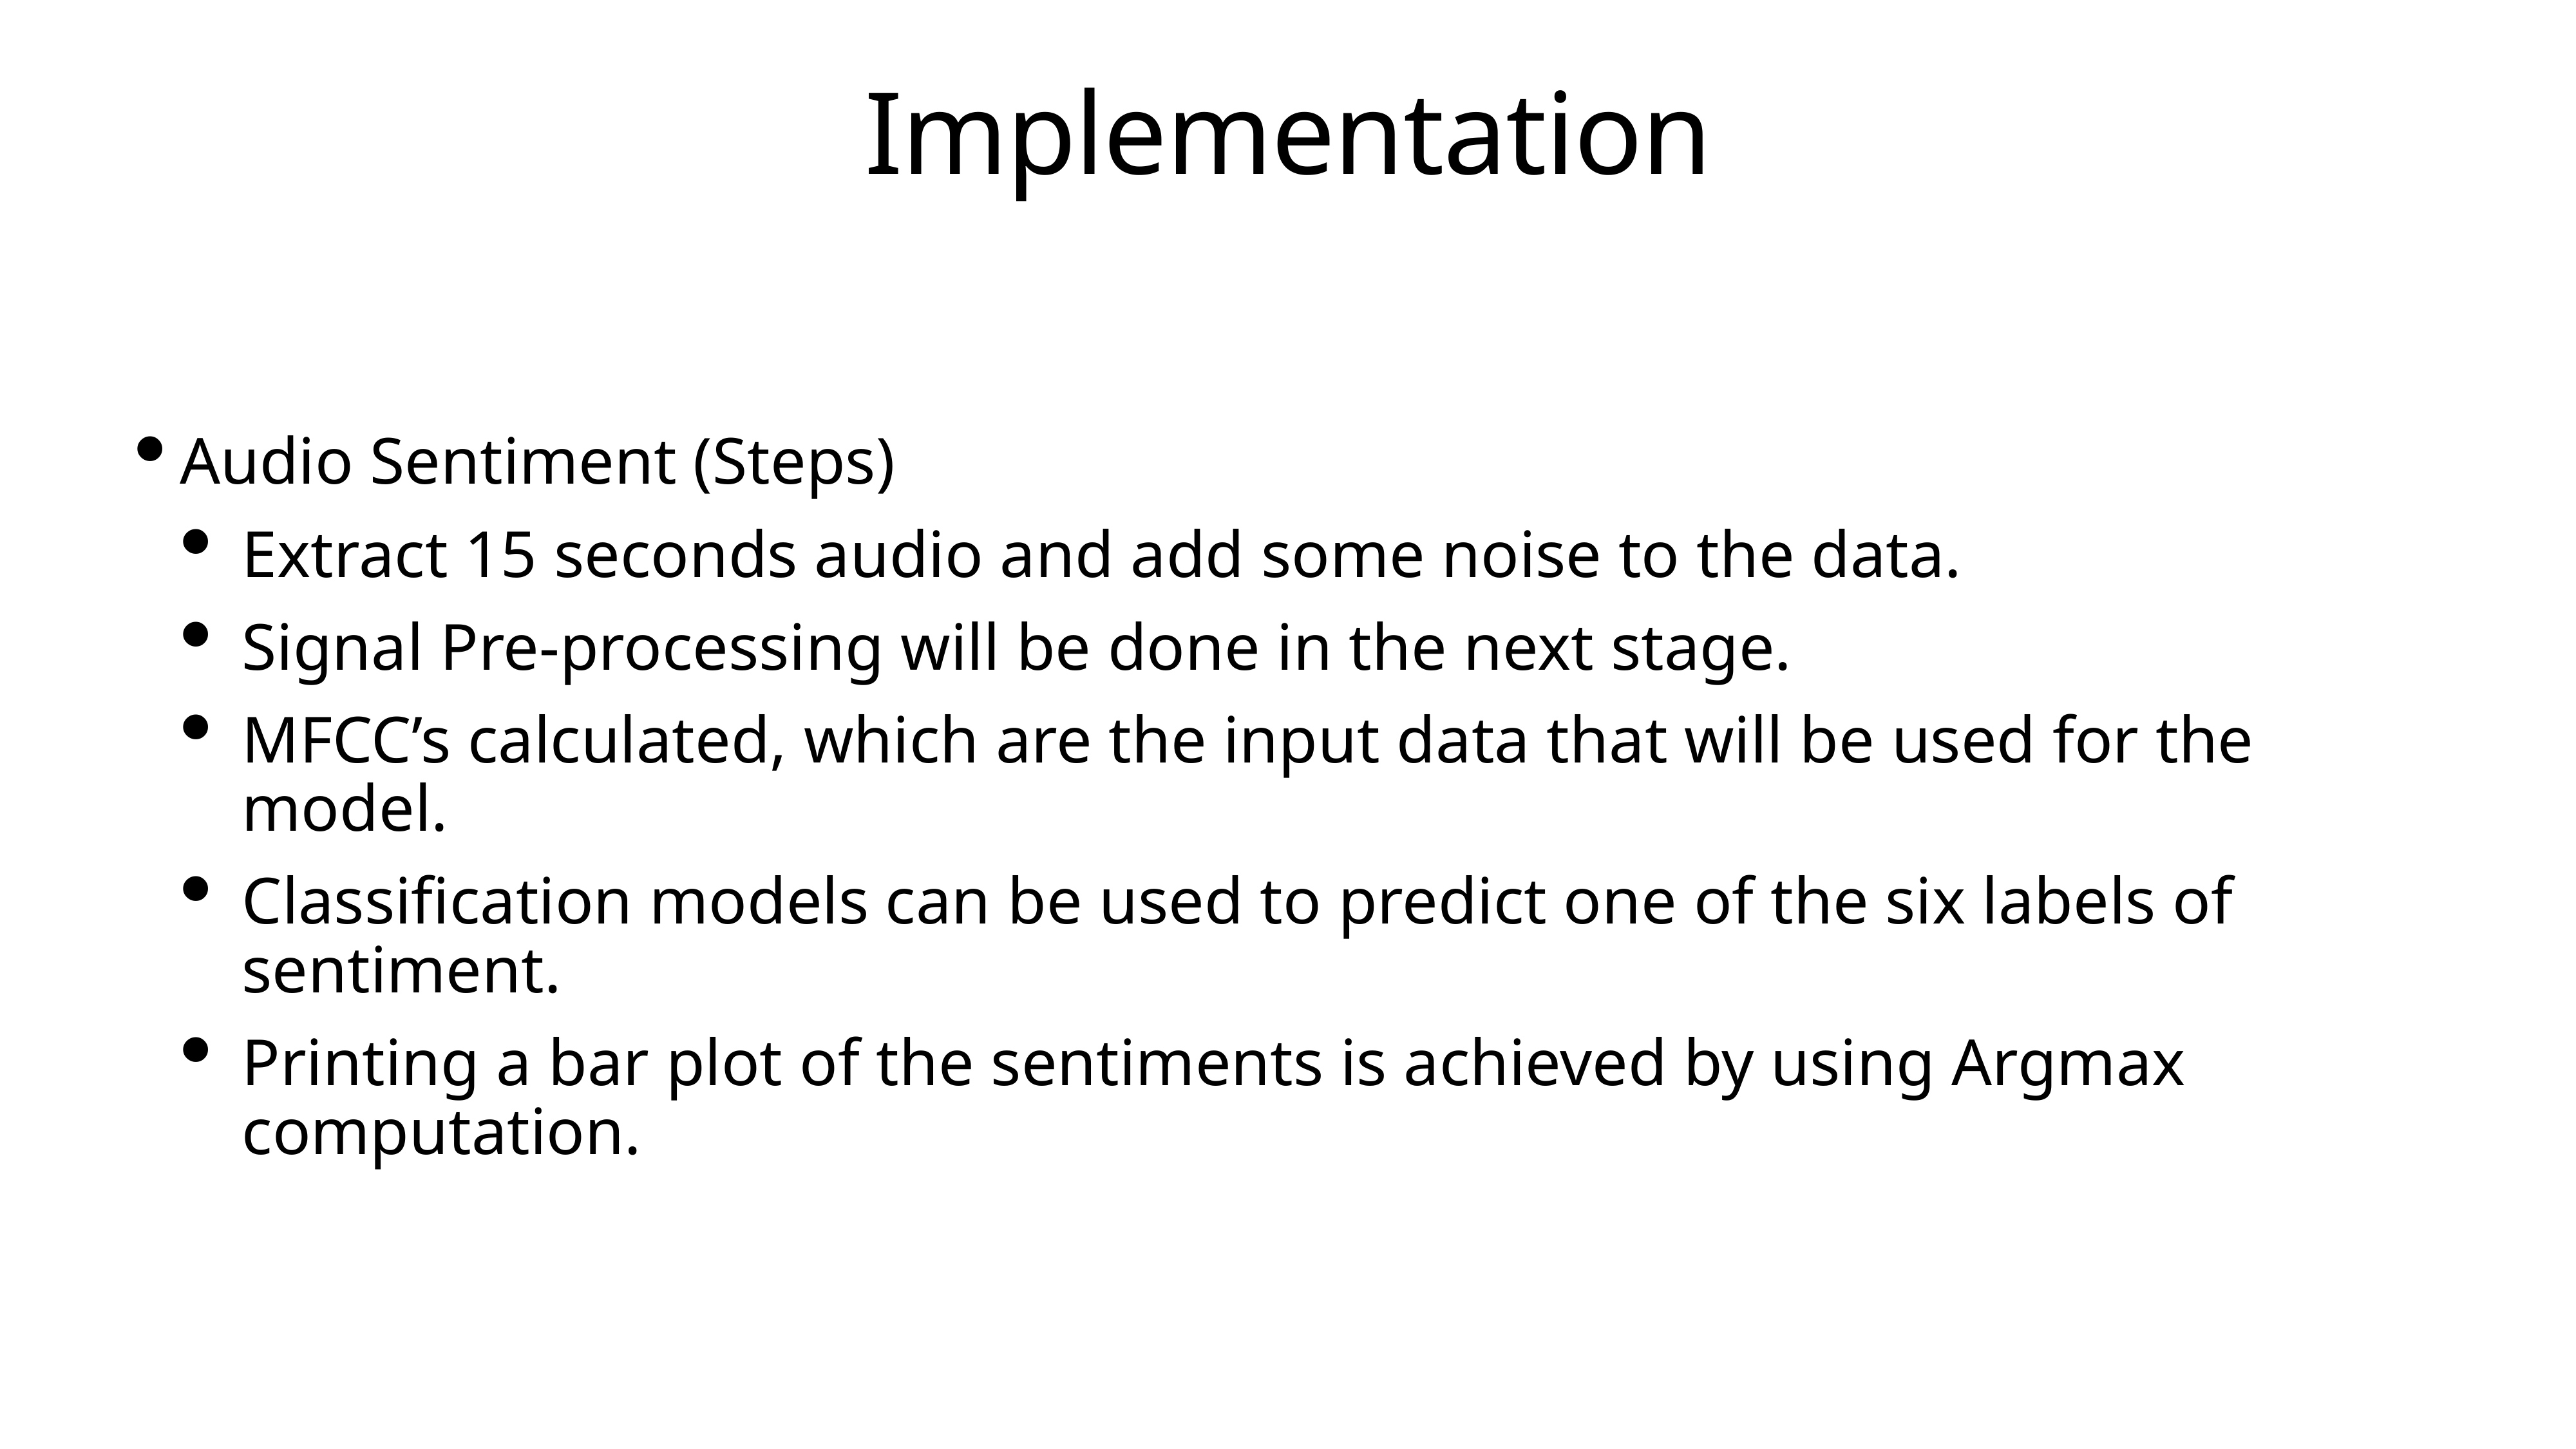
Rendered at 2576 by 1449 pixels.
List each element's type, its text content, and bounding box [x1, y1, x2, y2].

list Audio Sentiment (Steps) Extract 15 seconds audio and add some noise to the data. Signal Pre-processing will be done in the next stage. MFCC’s calculated, which are the input data that will be used for the model. Classification models can be used to predict one of the six labels of sentiment. Printing a bar plot of the sentiments is achieved by using Argmax computation. [128, 423, 2448, 1321]
title Implementation [128, 81, 2448, 265]
